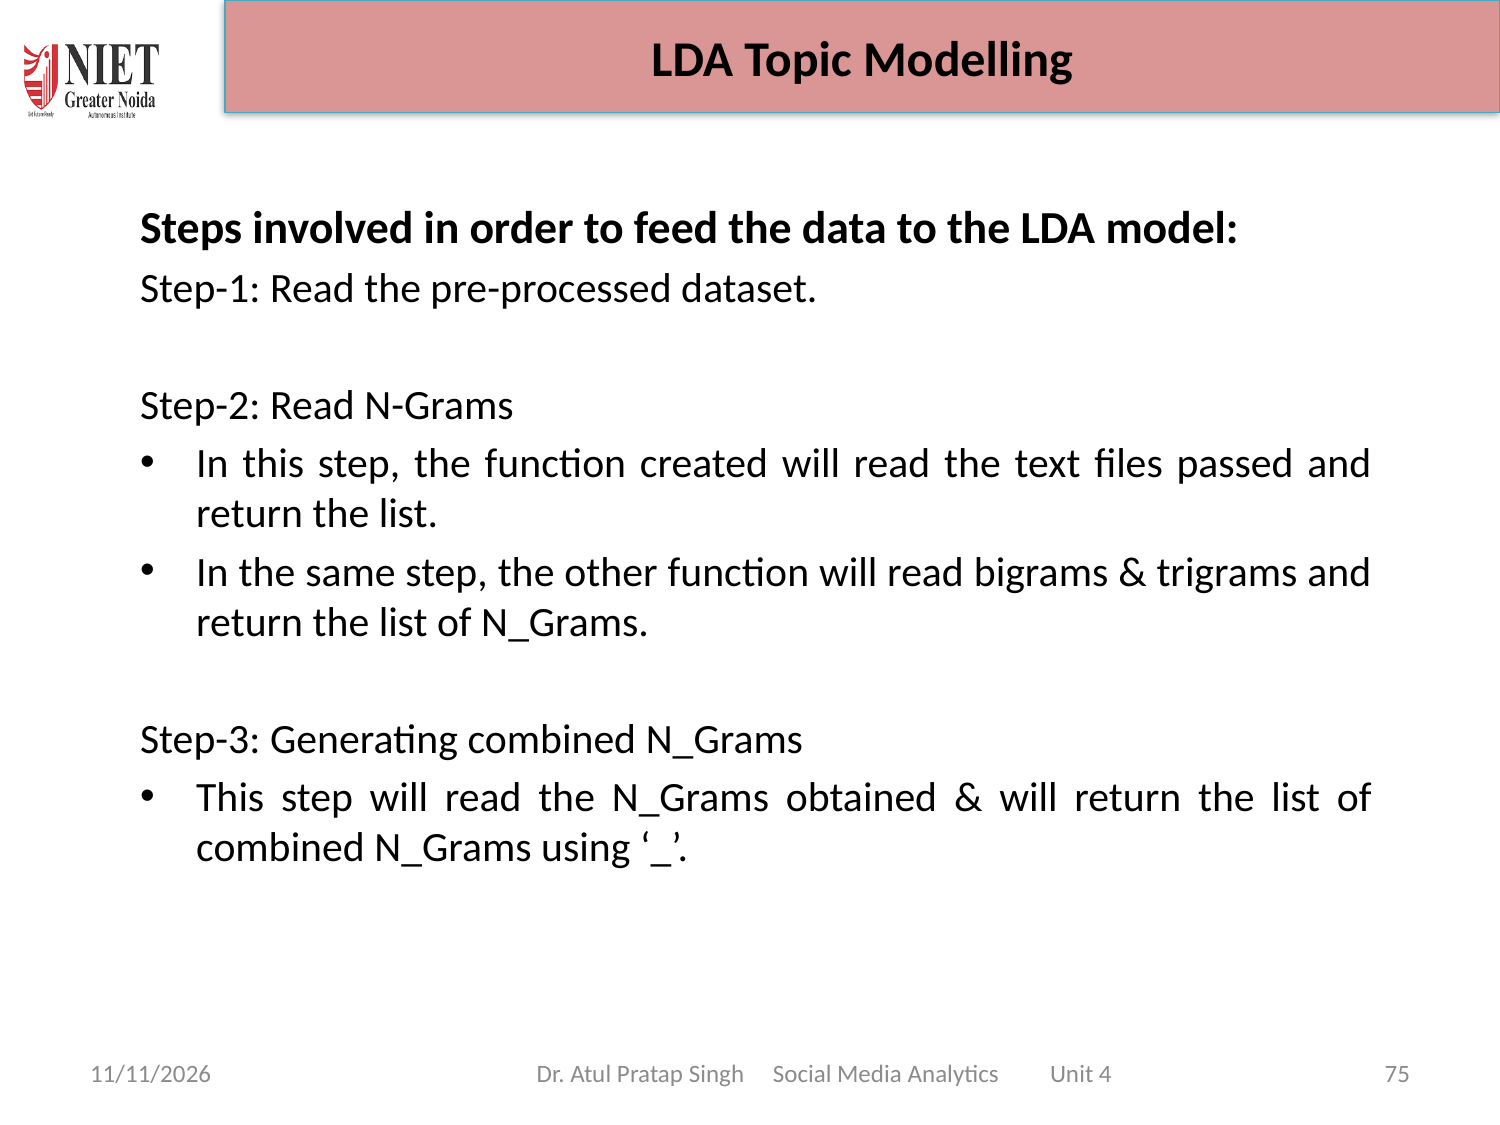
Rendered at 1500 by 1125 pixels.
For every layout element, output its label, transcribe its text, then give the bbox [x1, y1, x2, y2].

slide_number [75, 1042, 425, 1103]
footer Dr. Atul Pratap Singh Social Media Analytics Unit 4 [437, 1042, 1074, 1103]
title [191, 77, 1388, 138]
slide_number 75 [1074, 1042, 1425, 1103]
subtitle Steps involved in order to feed the data to the LDA model: Step-1: Read the pre-processed dataset. Step-2: Read N-Grams In this step, the function created will read the text files passed and return the list. In the same step, the other function will read bigrams & trigrams and return the list of N_Grams. Step-3: Generating combined N_Grams This step will read the N_Grams obtained & will return the list of combined N_Grams using ‘_’. [125, 190, 1388, 925]
text_box LDA Topic Modelling [224, 0, 1500, 113]
picture [0, 0, 188, 163]
